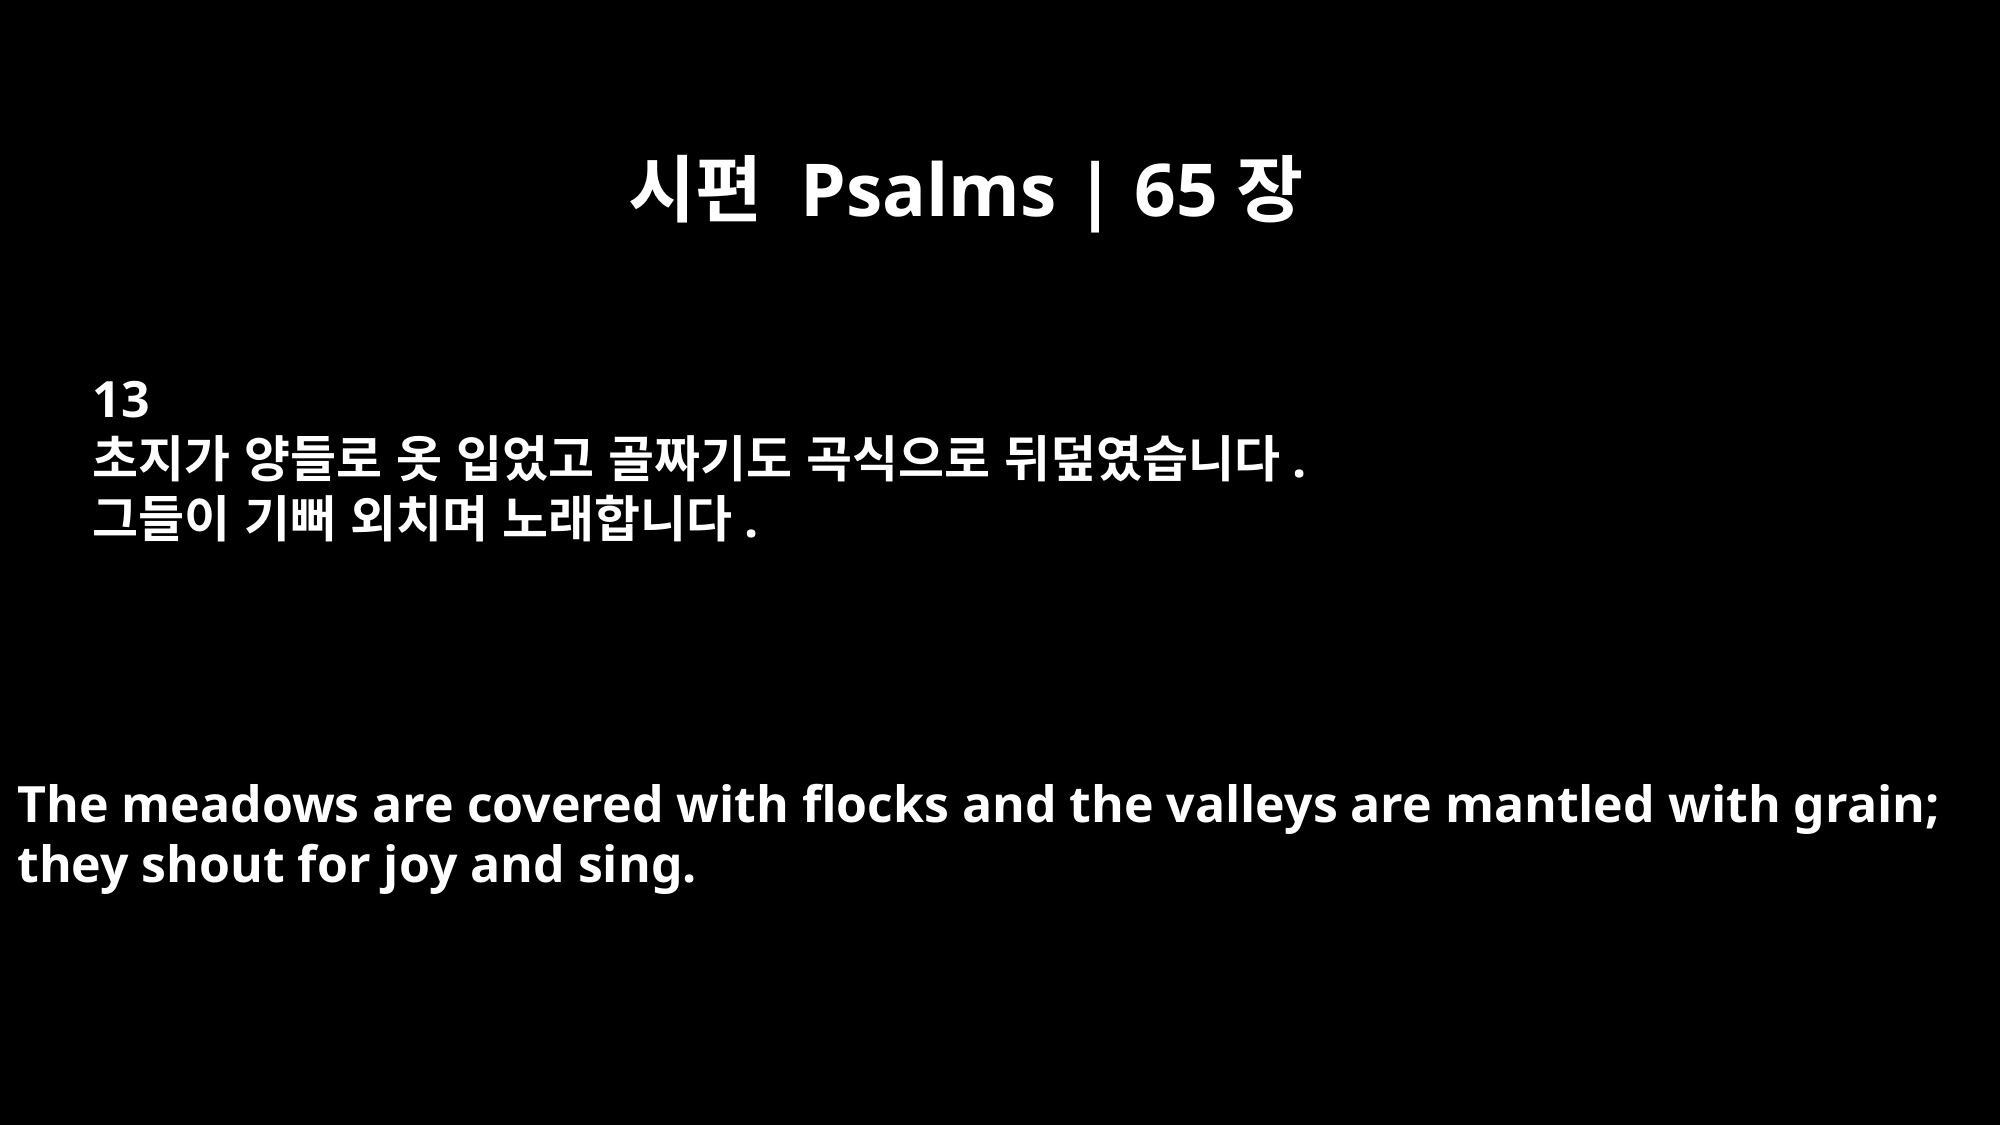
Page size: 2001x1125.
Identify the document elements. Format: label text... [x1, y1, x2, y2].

text_box 13 초지가 양들로 옷 입었고 골짜기도 곡식으로 뒤덮였습니다. 그들이 기뻐 외치며 노래합니다. [77, 359, 1335, 555]
text_box 시편 Psalms | 65장 [613, 136, 1319, 239]
text_box The meadows are covered with flocks and the valleys are mantled with grain; they shout for joy and sing. [2, 764, 1969, 900]
